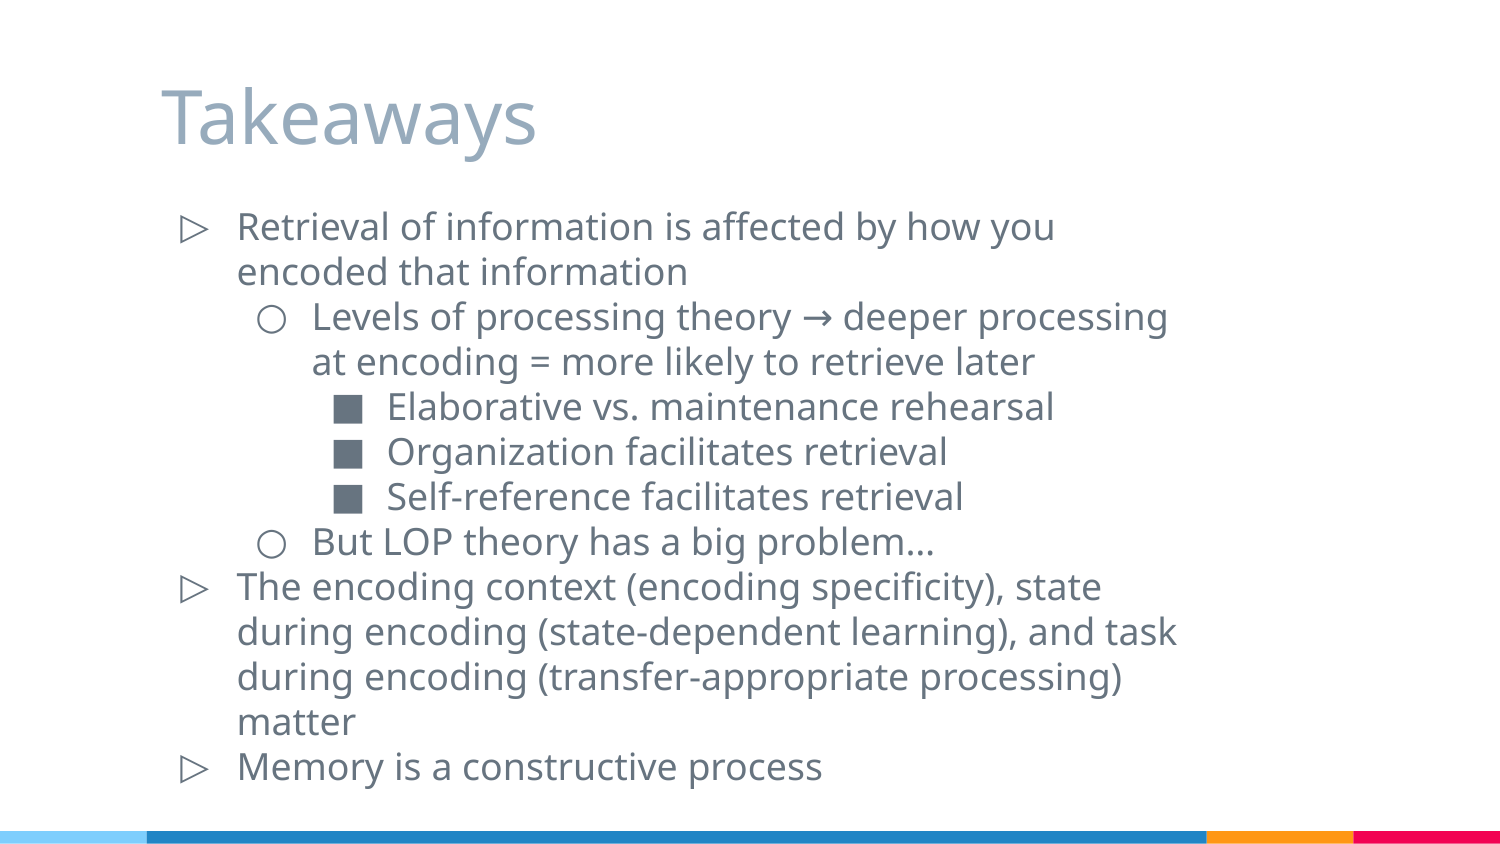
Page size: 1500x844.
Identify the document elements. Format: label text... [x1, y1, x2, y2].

title Takeaways [146, 33, 1207, 175]
list Retrieval of information is affected by how you encoded that information Levels of processing theory → deeper processing at encoding = more likely to retrieve later Elaborative vs. maintenance rehearsal Organization facilitates retrieval Self-reference facilitates retrieval But LOP theory has a big problem… The encoding context (encoding specificity), state during encoding (state-dependent learning), and task during encoding (transfer-appropriate processing) matter Memory is a constructive process [146, 187, 1207, 771]
